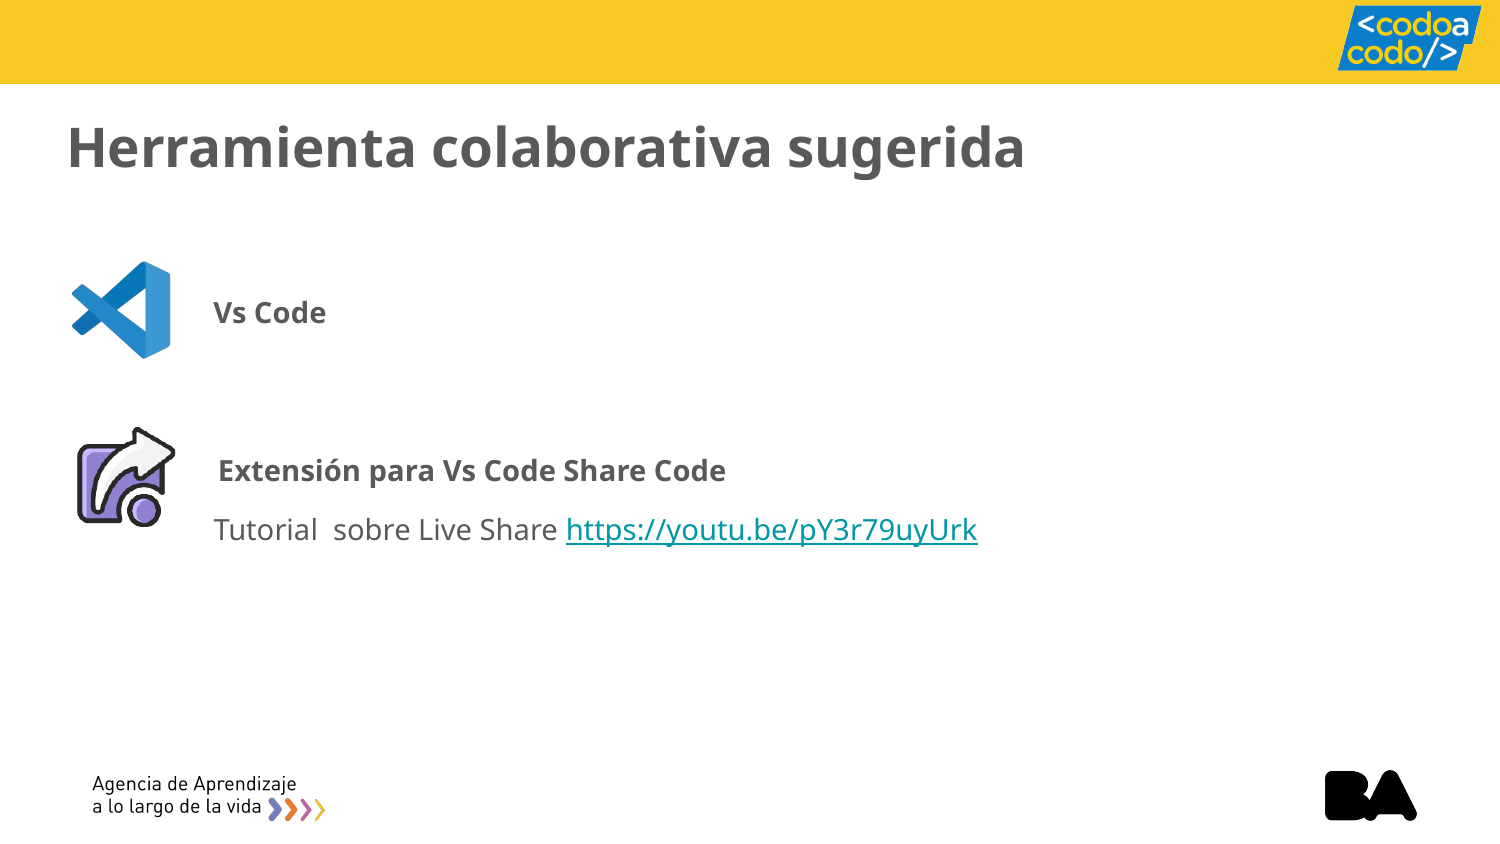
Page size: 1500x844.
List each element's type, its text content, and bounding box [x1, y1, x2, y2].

picture [70, 756, 344, 835]
text_box Vs Code [198, 278, 885, 351]
picture [75, 427, 176, 528]
picture [70, 260, 171, 359]
title Herramienta colaborativa sugerida [51, 98, 1446, 192]
text_box Extensión para Vs Code Share Code [202, 437, 890, 496]
picture [1337, 5, 1482, 71]
text_box Tutorial sobre Live Share https://youtu.be/pY3r79uyUrk [198, 496, 1164, 567]
picture [1325, 770, 1417, 821]
